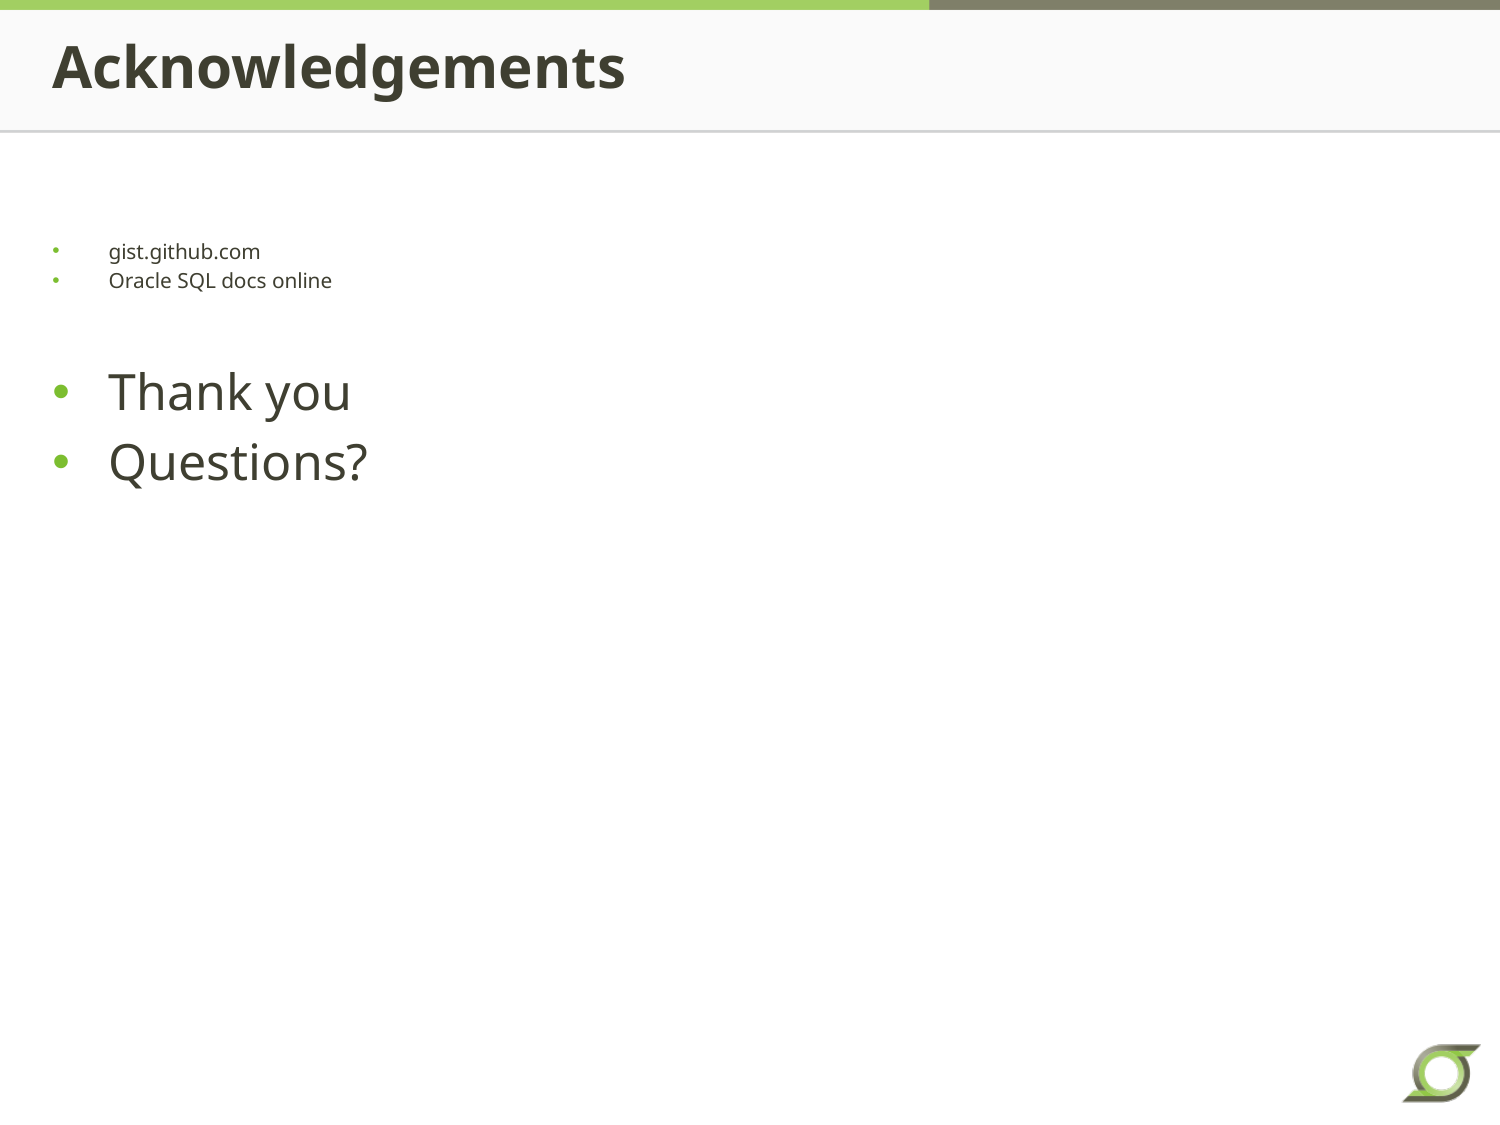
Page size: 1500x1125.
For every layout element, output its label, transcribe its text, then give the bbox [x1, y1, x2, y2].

list gist.github.com Oracle SQL docs online Thank you Questions? [37, 166, 1454, 1007]
title Acknowledgements [37, 18, 1454, 112]
